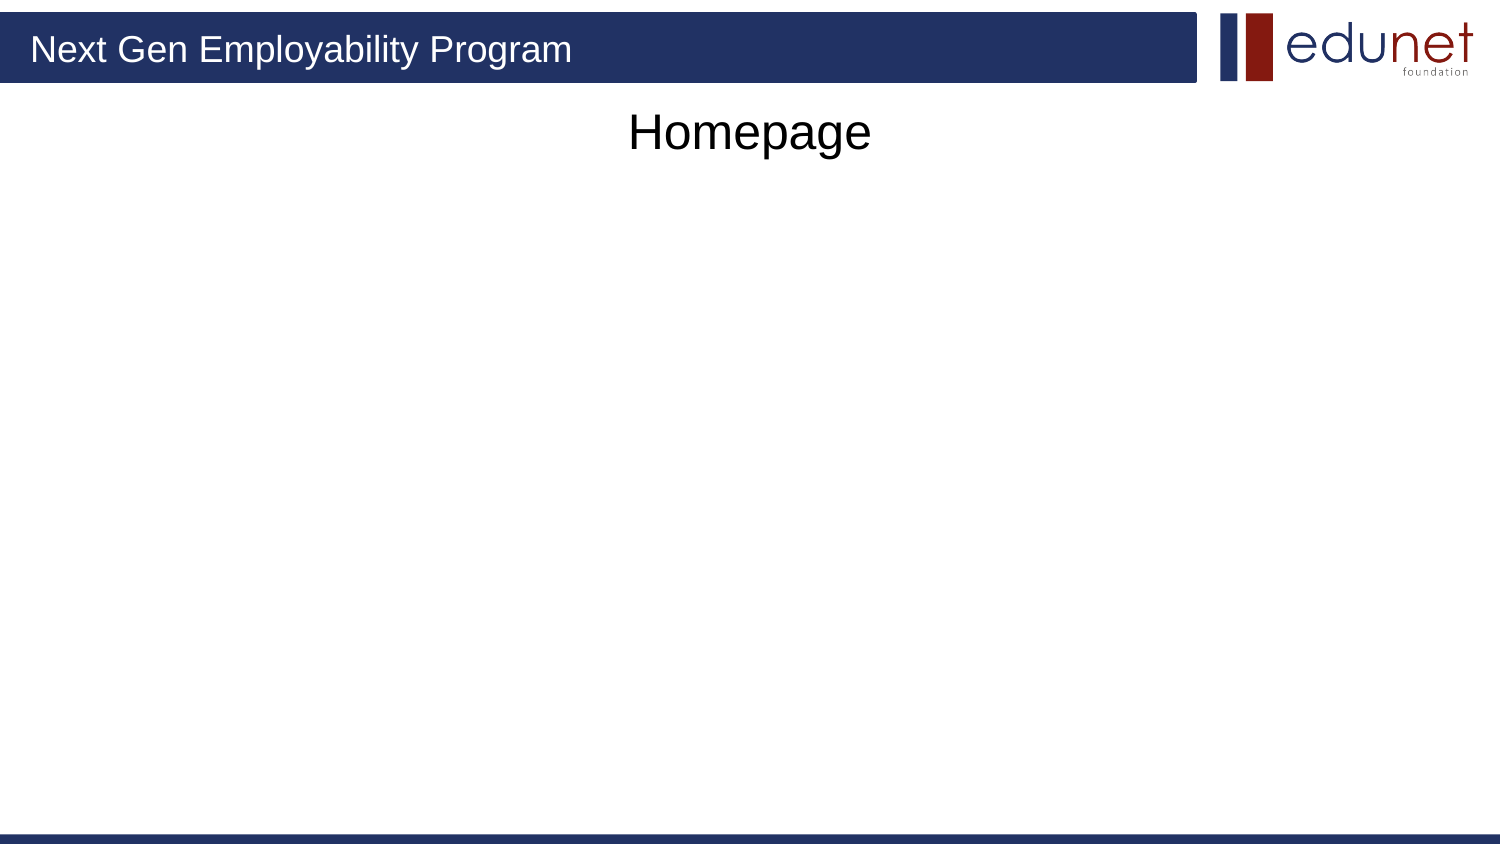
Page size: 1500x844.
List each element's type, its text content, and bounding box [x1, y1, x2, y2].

title Homepage [25, 100, 1475, 175]
picture [1279, 14, 1482, 83]
